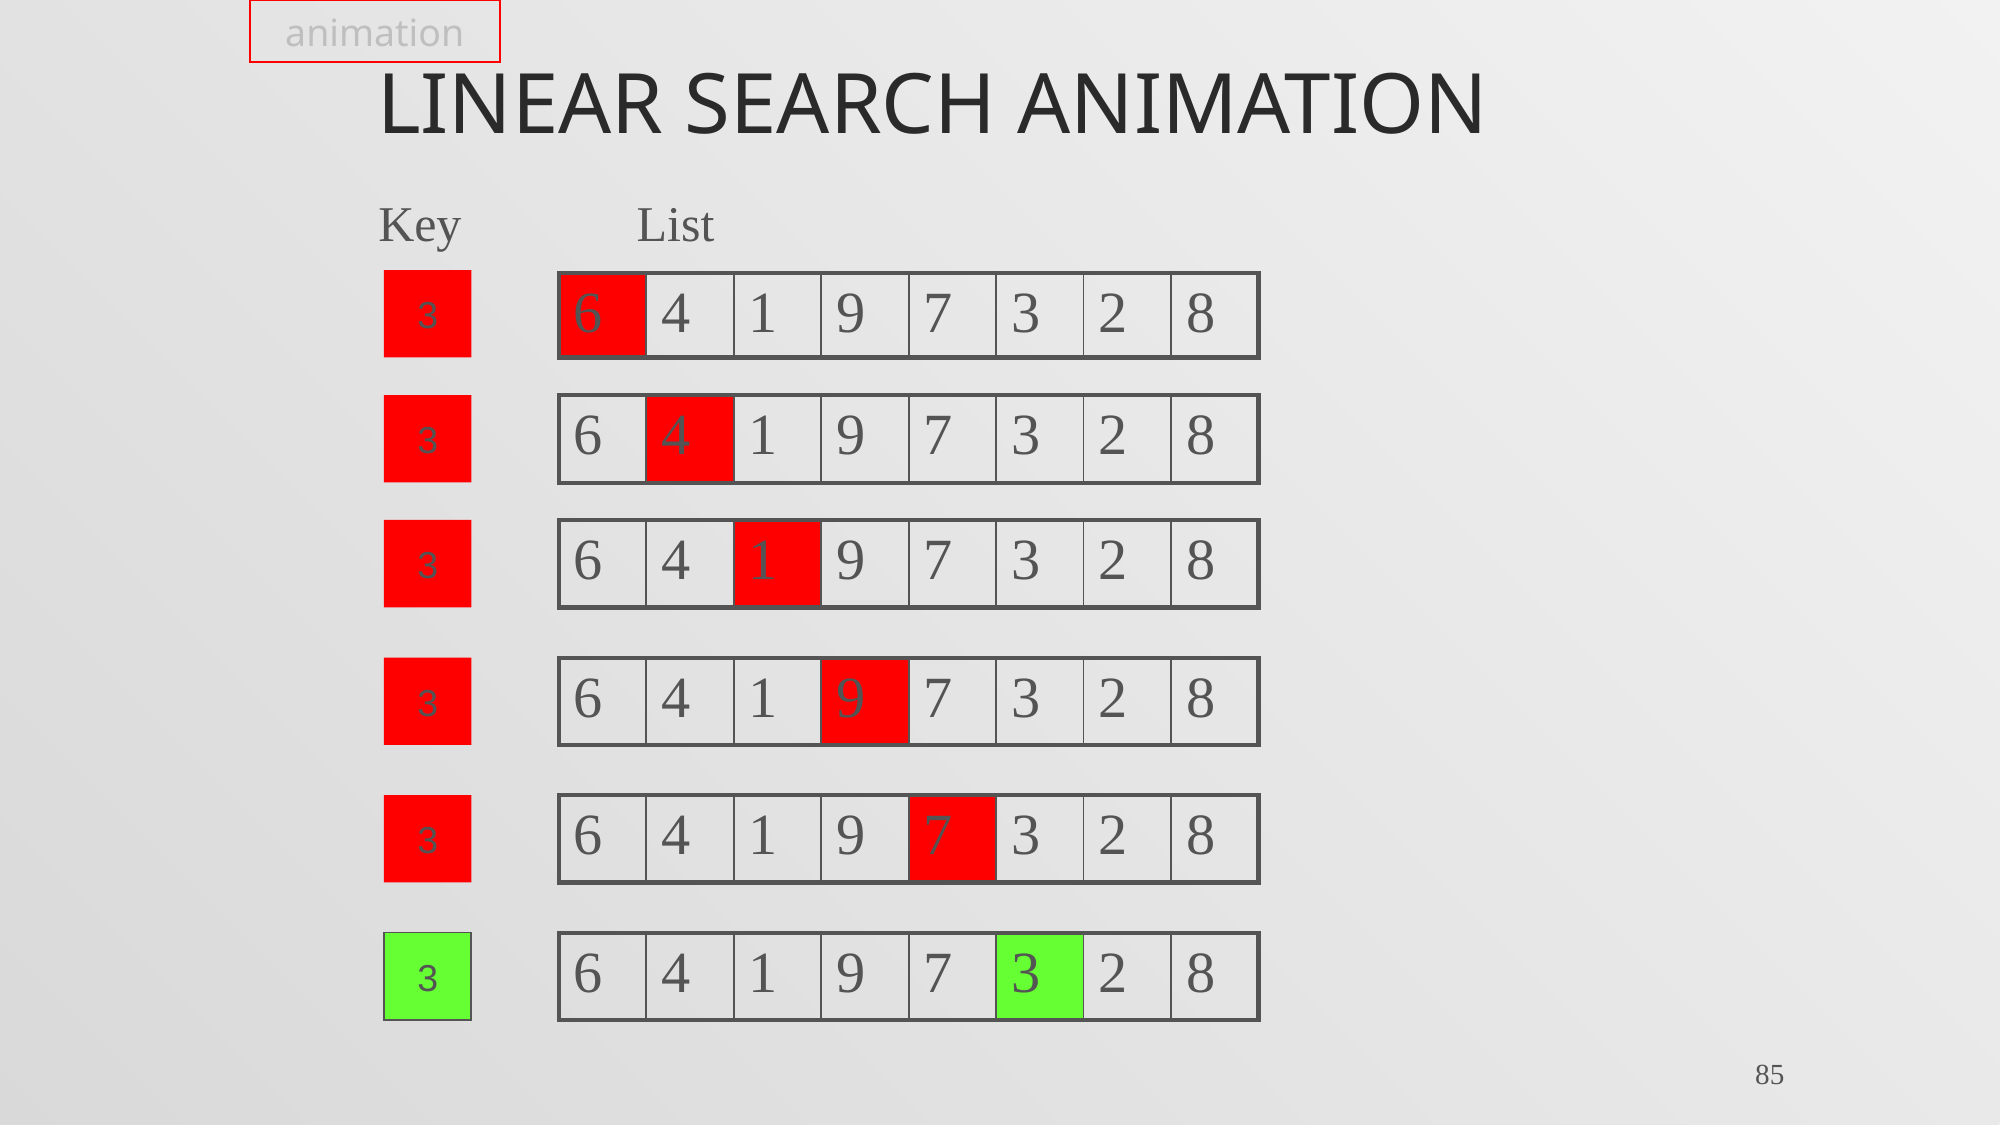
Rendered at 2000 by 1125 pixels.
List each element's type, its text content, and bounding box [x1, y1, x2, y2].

table_header 1 [735, 522, 820, 605]
table_header 1 [735, 797, 820, 880]
text_box 3 [383, 519, 472, 608]
table_header 3 [997, 522, 1083, 605]
text_box 3 [383, 395, 472, 483]
text_box 3 [383, 932, 472, 1020]
table_header 9 [822, 797, 908, 880]
table_header 9 [822, 397, 908, 481]
title Linear Search Animation [362, 46, 1638, 160]
table_header 7 [910, 397, 995, 481]
table_header 4 [647, 522, 733, 605]
table_header 3 [997, 797, 1083, 880]
table_header 2 [1084, 522, 1170, 605]
table_header 6 [561, 275, 645, 355]
table_header 7 [910, 275, 995, 355]
table_header 6 [561, 397, 645, 481]
table_header 4 [647, 935, 733, 1018]
table_header 2 [1084, 660, 1170, 743]
table_header 3 [997, 397, 1083, 481]
text_box animation [249, 0, 500, 63]
table_header 9 [822, 660, 908, 743]
text_box 3 [383, 657, 472, 745]
table_header 1 [735, 397, 820, 481]
text_box List [621, 184, 988, 260]
table_header 8 [1172, 935, 1256, 1018]
table_header 1 [735, 660, 820, 743]
table_header 8 [1172, 660, 1256, 743]
table_header 4 [647, 397, 733, 481]
table_header 9 [822, 275, 908, 355]
table_header 2 [1084, 275, 1170, 355]
table_header 3 [997, 935, 1083, 1018]
table_header 7 [910, 660, 995, 743]
table_header 3 [997, 660, 1083, 743]
table_header 7 [910, 522, 995, 605]
table_header 4 [647, 275, 733, 355]
text_box 3 [383, 270, 472, 358]
table_header 8 [1172, 275, 1256, 355]
table_header 9 [822, 935, 908, 1018]
table_header 7 [910, 935, 995, 1018]
table_header 4 [647, 797, 733, 880]
table_header 3 [997, 275, 1083, 355]
table_header 6 [561, 522, 645, 605]
slide_number 85 [1612, 1057, 1800, 1088]
table_header 2 [1084, 935, 1170, 1018]
table_header 6 [561, 935, 645, 1018]
table_header 8 [1172, 797, 1256, 880]
table_header 6 [561, 797, 645, 880]
table_header 9 [822, 522, 908, 605]
table_header 1 [735, 935, 820, 1018]
table_header 8 [1172, 522, 1256, 605]
table_header 2 [1084, 397, 1170, 481]
text_box 3 [383, 795, 472, 883]
text_box Key [363, 184, 547, 260]
table_header 4 [647, 660, 733, 743]
table_header 8 [1172, 397, 1256, 481]
table_header 7 [910, 797, 995, 880]
table_header 1 [735, 275, 820, 355]
table_header 6 [561, 660, 645, 743]
table_header 2 [1084, 797, 1170, 880]
